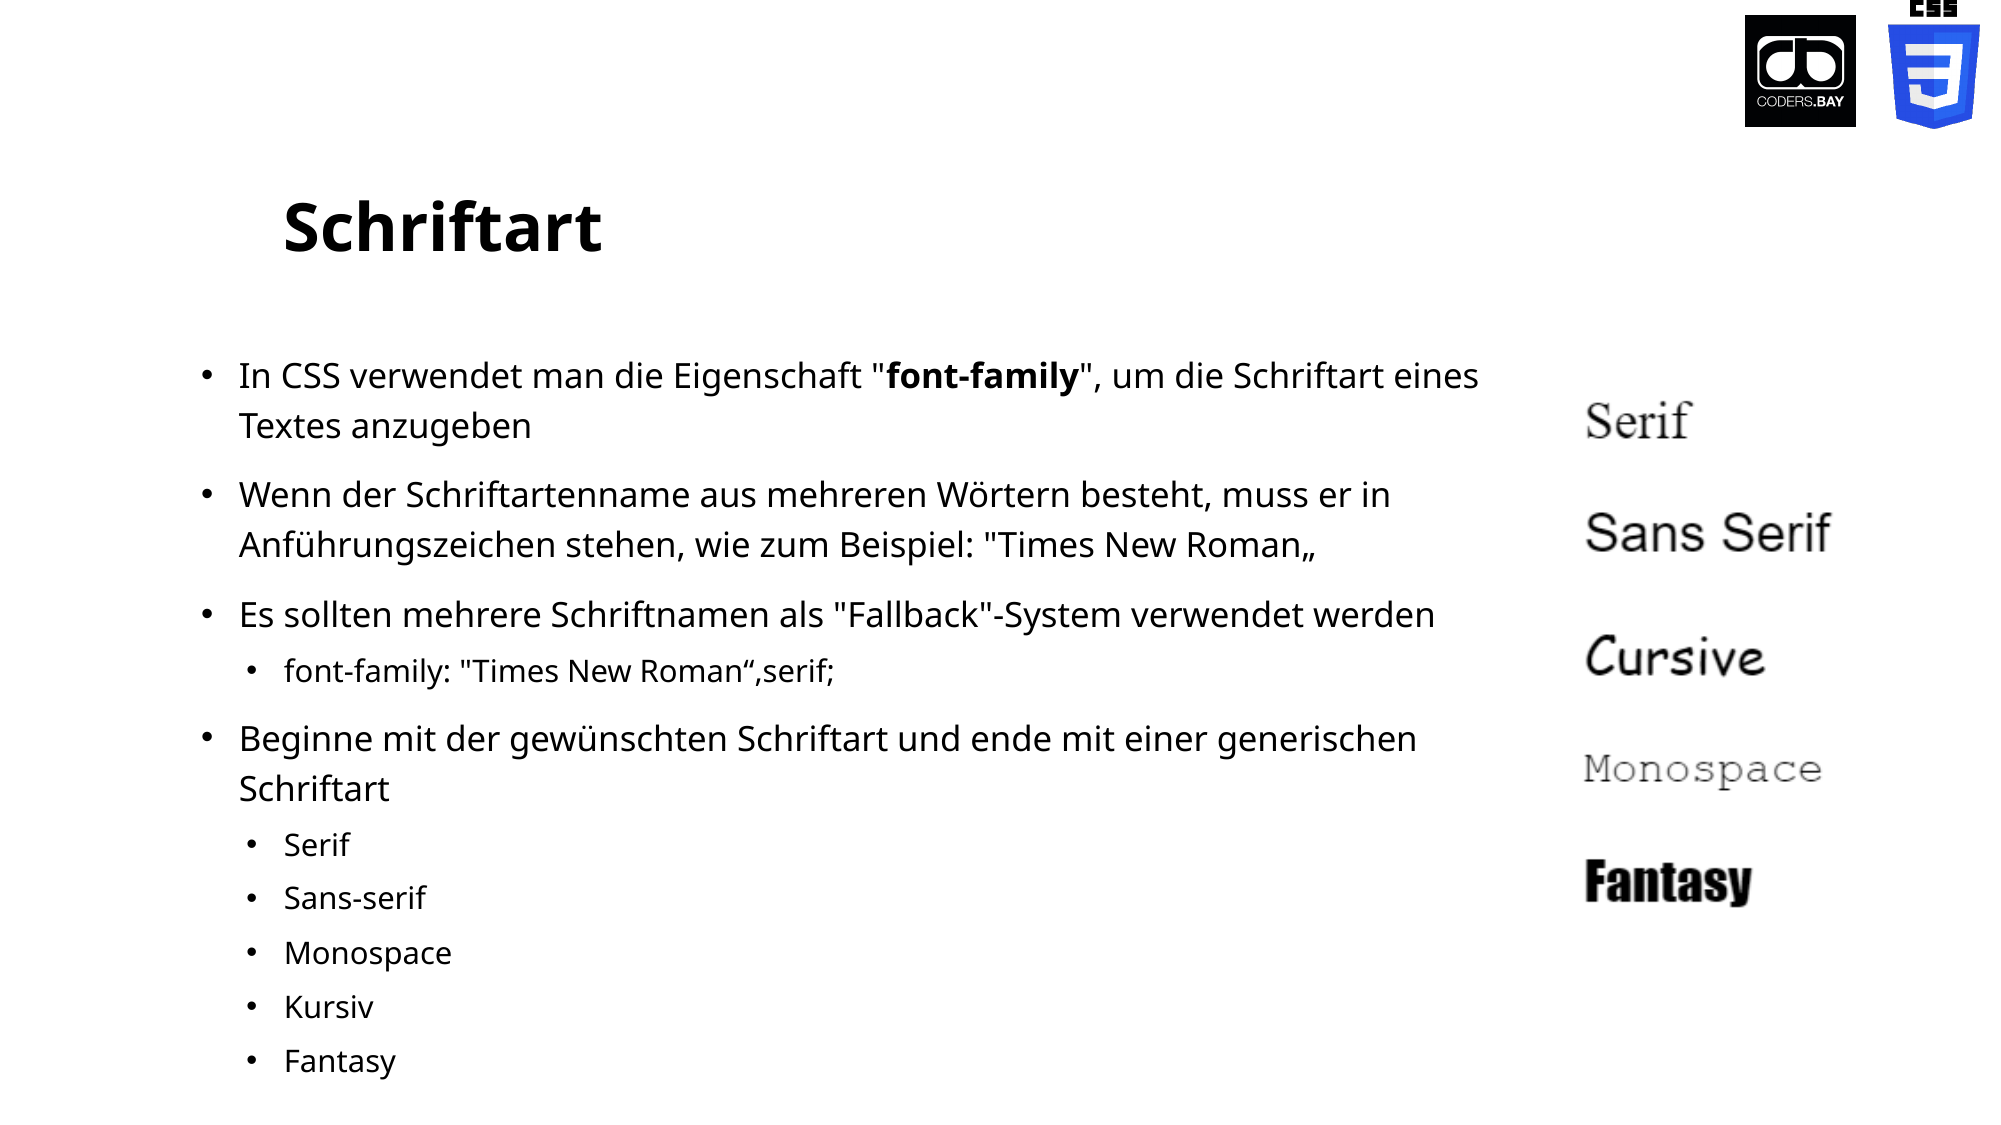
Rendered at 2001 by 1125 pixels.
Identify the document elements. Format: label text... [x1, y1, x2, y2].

title Schriftart [268, 112, 1732, 338]
picture [1745, 15, 1856, 127]
list In CSS verwendet man die Eigenschaft "font-family", um die Schriftart eines Textes anzugeben Wenn der Schriftartenname aus mehreren Wörtern besteht, muss er in Anführungszeichen stehen, wie zum Beispiel: "Times New Roman„ Es sollten mehrere Schriftnamen als "Fallback"-System verwendet werden font-family: "Times New Roman“,serif; Beginne mit der gewünschten Schriftart und ende mit einer generischen Schriftart Serif Sans-serif Monospace Kursiv Fantasy [186, 337, 1506, 1092]
picture [1888, 0, 1980, 129]
picture [1574, 374, 1867, 934]
